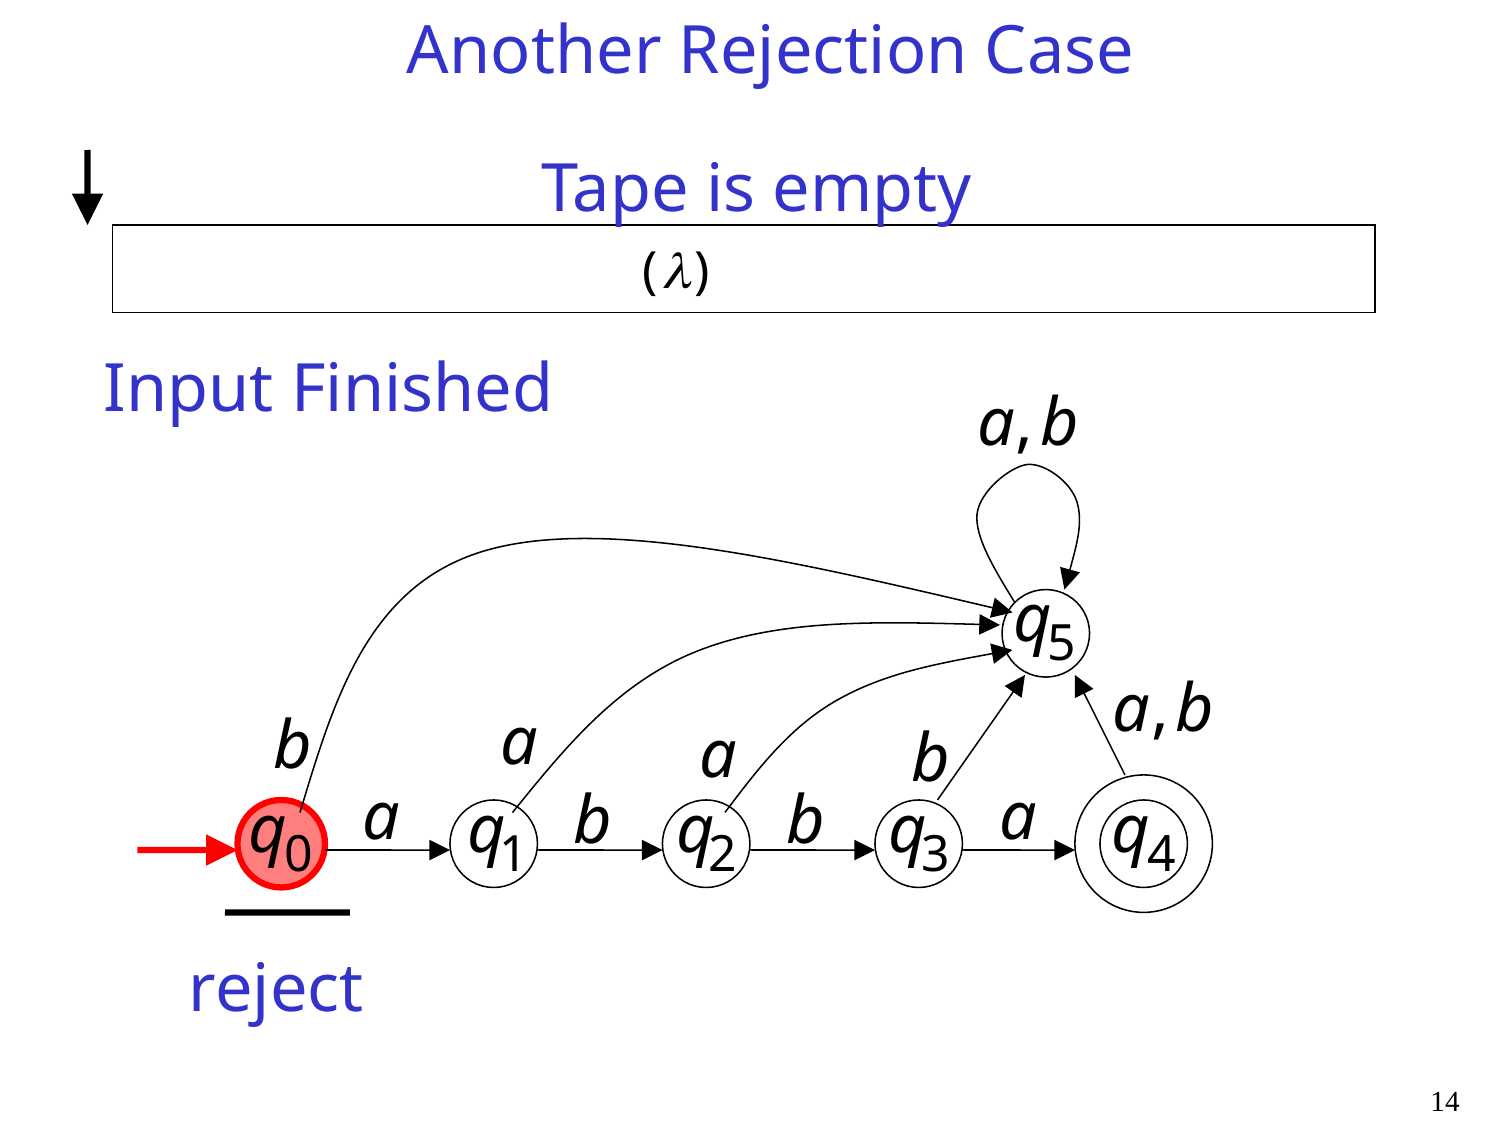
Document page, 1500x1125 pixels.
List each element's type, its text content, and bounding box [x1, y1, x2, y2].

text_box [274, 712, 321, 776]
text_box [468, 799, 525, 878]
text_box [963, 675, 1025, 764]
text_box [999, 799, 1044, 846]
text_box [112, 224, 1375, 313]
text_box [1014, 589, 1082, 667]
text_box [912, 724, 959, 788]
text_box [137, 839, 238, 861]
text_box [637, 237, 724, 311]
text_box [662, 817, 671, 870]
text_box [77, 149, 98, 225]
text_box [889, 799, 955, 878]
text_box [735, 643, 1009, 802]
text_box [530, 819, 538, 869]
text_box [1074, 674, 1223, 776]
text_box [574, 787, 621, 851]
text_box [304, 538, 1009, 807]
list [24, 137, 1475, 1038]
text_box [449, 812, 463, 875]
text_box [1047, 839, 1075, 861]
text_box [676, 799, 742, 878]
text_box reject [174, 937, 379, 1033]
text_box [625, 839, 663, 861]
text_box Another Rejection Case [392, 0, 1150, 95]
text_box [976, 471, 1080, 595]
text_box [237, 820, 244, 867]
text_box [874, 817, 884, 871]
slide_number 14 [1162, 1074, 1475, 1125]
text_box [1067, 653, 1086, 674]
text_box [249, 799, 319, 878]
text_box [837, 839, 875, 861]
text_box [1112, 799, 1182, 878]
text_box [1002, 614, 1009, 648]
text_box Tape is empty [526, 137, 987, 233]
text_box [787, 787, 834, 851]
text_box [523, 619, 1000, 806]
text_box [499, 724, 544, 771]
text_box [362, 799, 407, 846]
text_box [976, 389, 1088, 463]
text_box [1074, 784, 1213, 913]
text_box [699, 737, 744, 784]
text_box [410, 839, 451, 861]
text_box Input Finished [88, 337, 569, 433]
